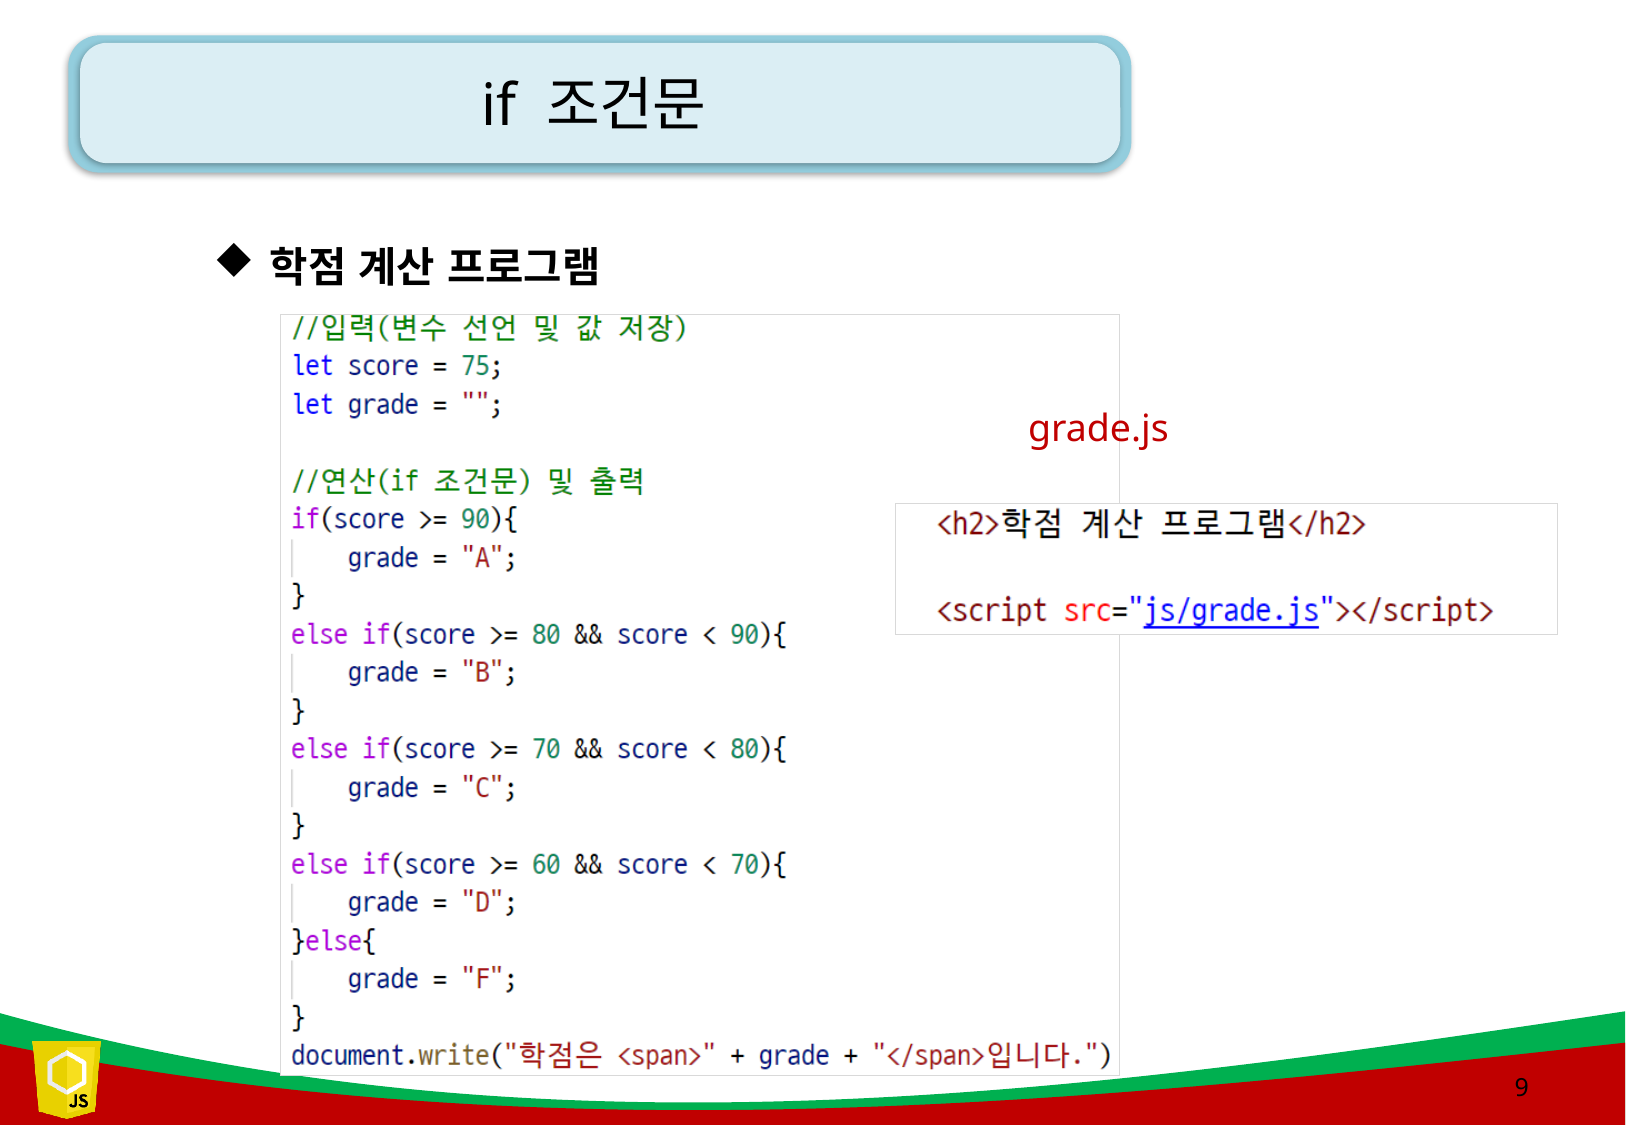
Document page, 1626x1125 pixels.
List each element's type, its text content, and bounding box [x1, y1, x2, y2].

picture [280, 314, 1558, 1076]
text_box 학점 계산 프로그램 [198, 208, 671, 298]
text_box grade.js [1124, 397, 1203, 457]
title if 조건문 [68, 32, 1121, 173]
slide_number 9 [1452, 1058, 1544, 1119]
picture [32, 1041, 101, 1119]
